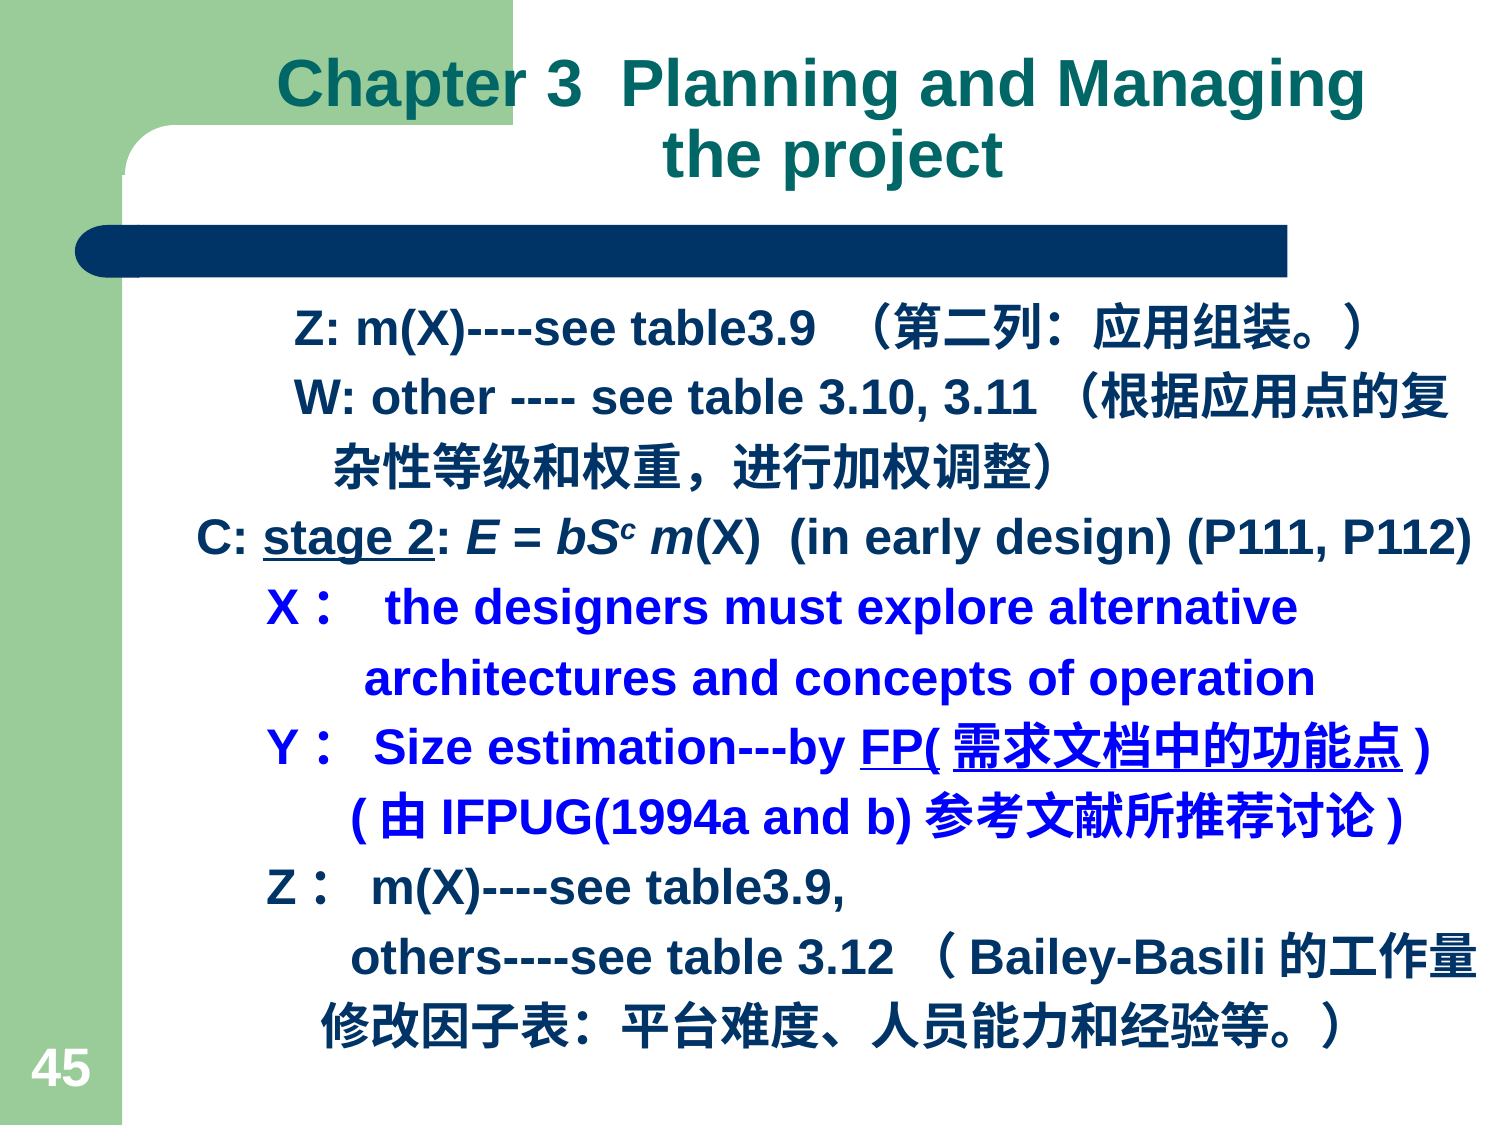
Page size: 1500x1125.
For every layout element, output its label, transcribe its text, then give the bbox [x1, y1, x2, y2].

slide_number 45 [13, 1024, 111, 1106]
list Z: m(X)----see table3.9 （第二列：应用组装。） W: other ---- see table 3.10, 3.11（根据应用点的复 杂性等级和权重，进行加权调整） C: stage 2: E = bSc m(X) (in early design) (P111, P112) X： the designers must explore alternative architectures and concepts of operation Y：Size estimation---by FP(需求文档中的功能点) (由IFPUG(1994a and b)参考文献所推荐讨论) Z：m(X)----see table3.9, others----see table 3.12（Bailey-Basili的工作量 修改因子表：平台难度、人员能力和经验等。） [125, 287, 1500, 1125]
title Chapter 3 Planning and Managing the project [150, 62, 1463, 200]
